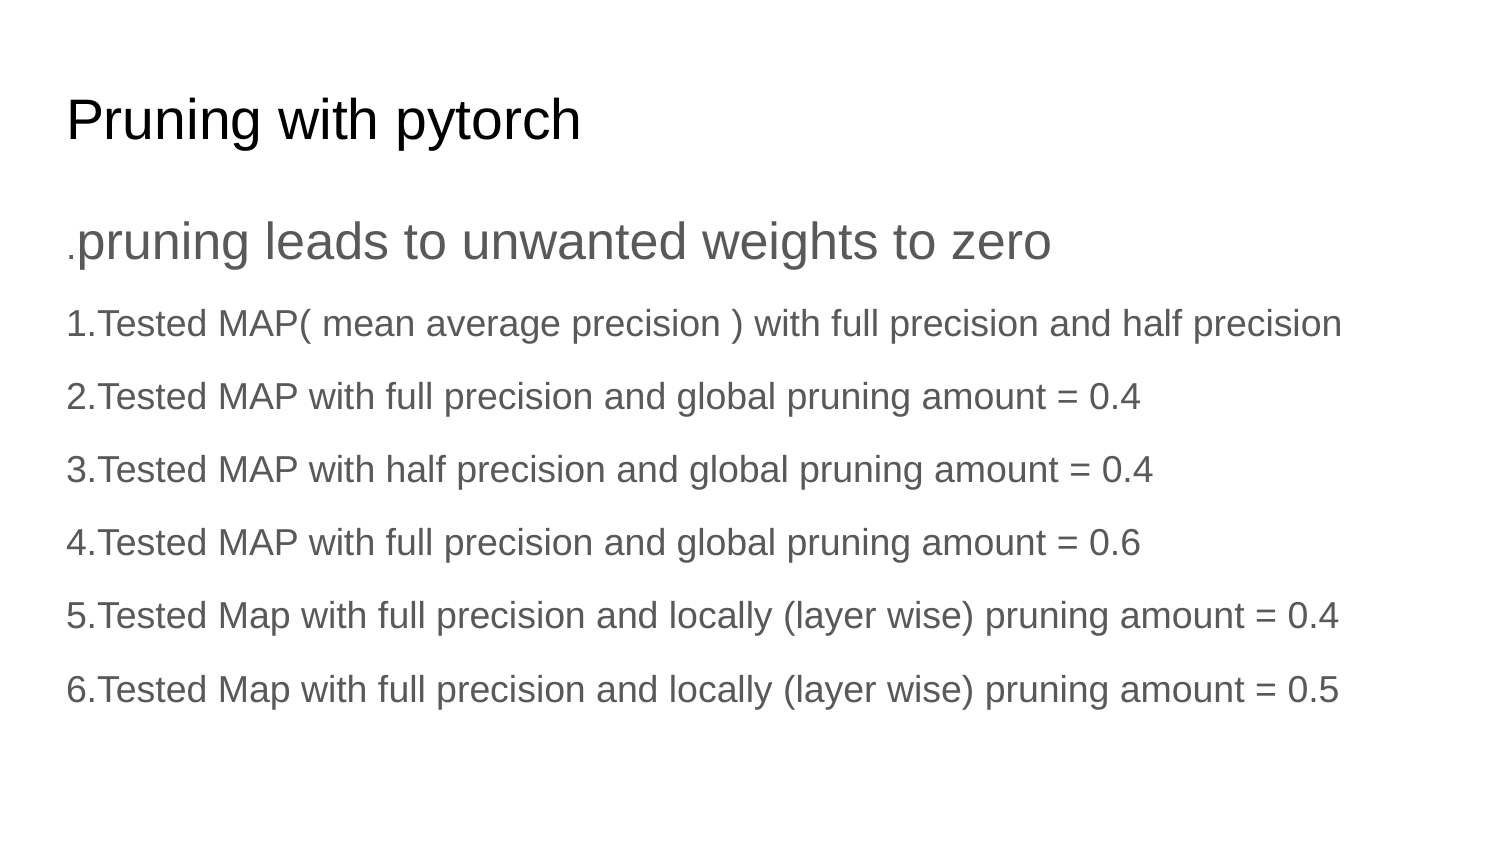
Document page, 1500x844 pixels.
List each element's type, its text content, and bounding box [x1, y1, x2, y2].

list .pruning leads to unwanted weights to zero 1.Tested MAP( mean average precision ) with full precision and half precision 2.Tested MAP with full precision and global pruning amount = 0.4 3.Tested MAP with half precision and global pruning amount = 0.4 4.Tested MAP with full precision and global pruning amount = 0.6 5.Tested Map with full precision and locally (layer wise) pruning amount = 0.4 6.Tested Map with full precision and locally (layer wise) pruning amount = 0.5 [51, 189, 1449, 750]
title Pruning with pytorch [51, 72, 1449, 167]
